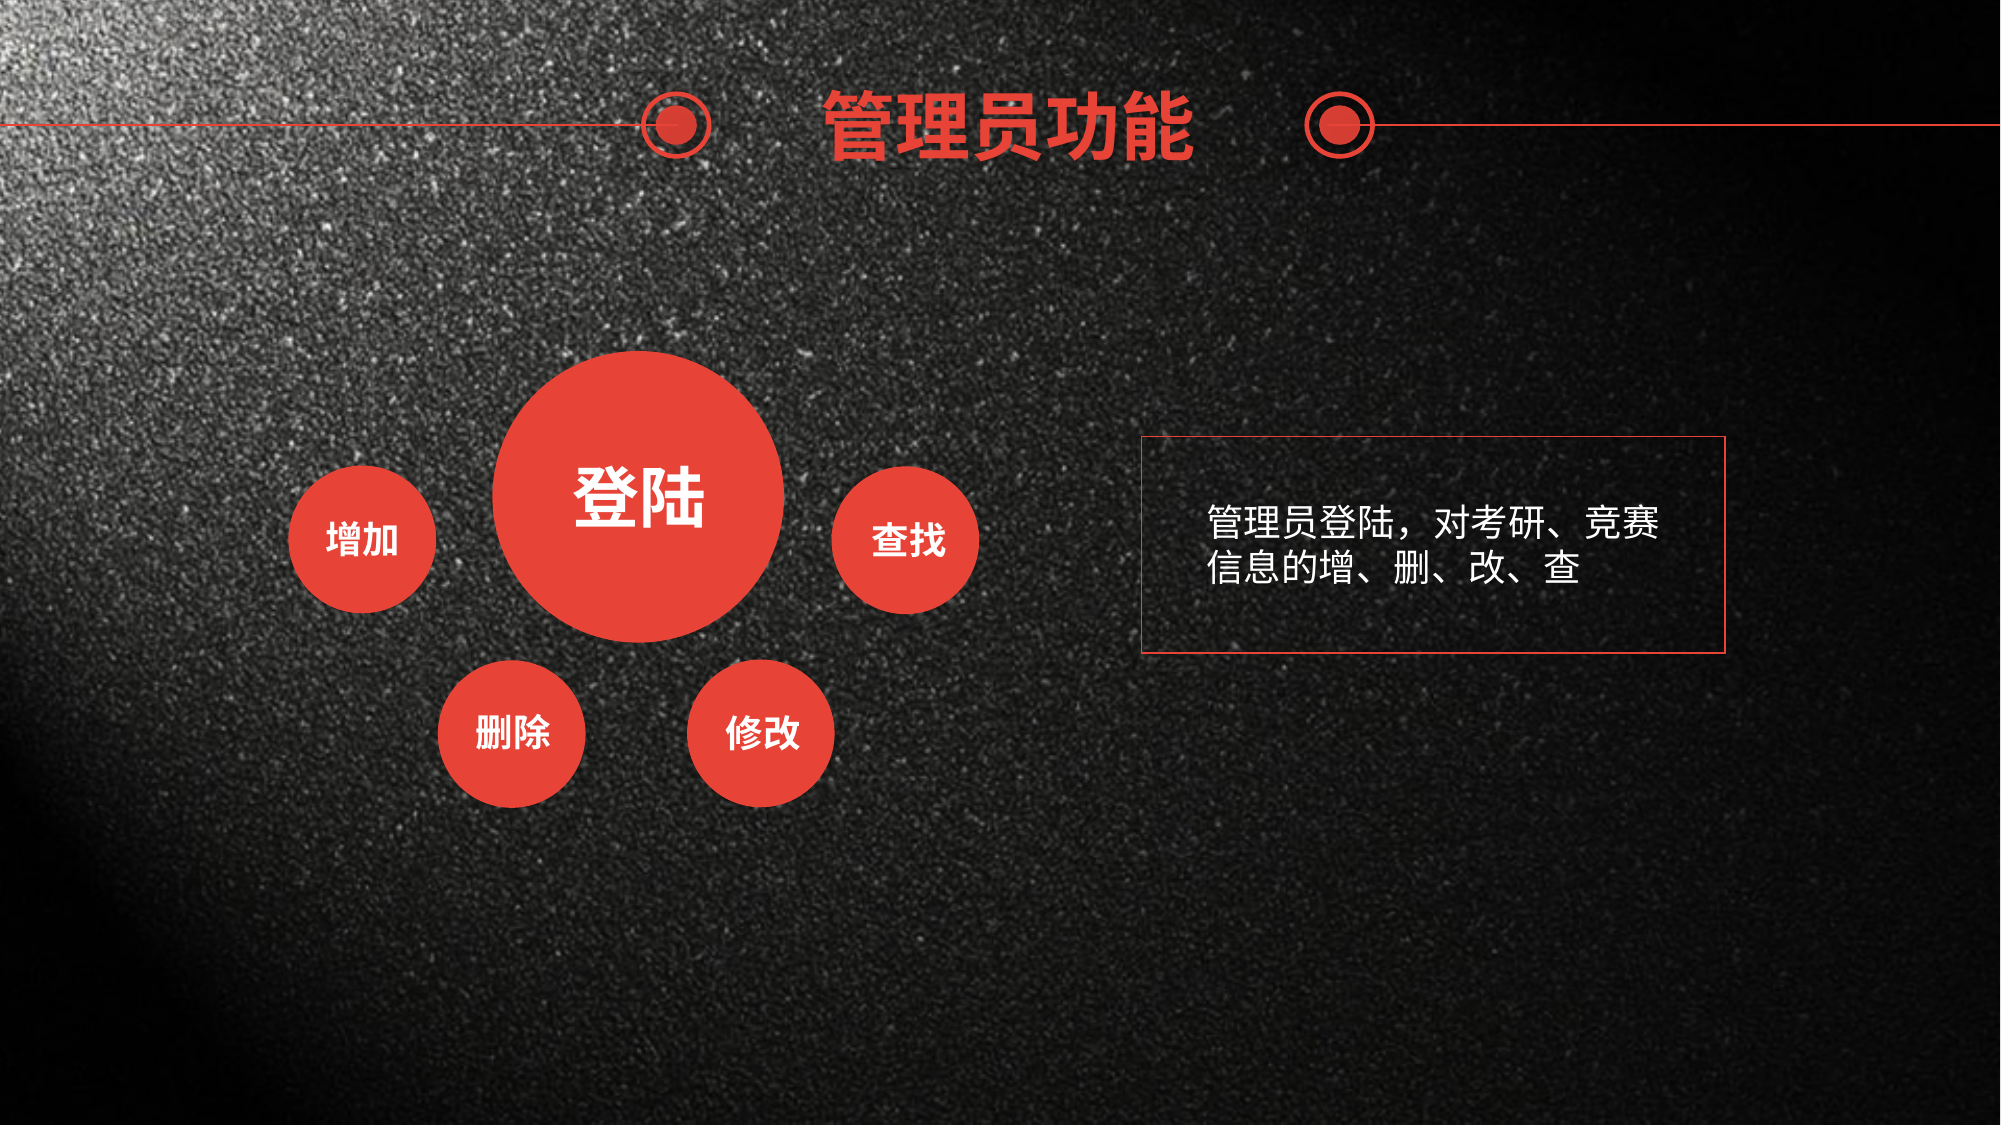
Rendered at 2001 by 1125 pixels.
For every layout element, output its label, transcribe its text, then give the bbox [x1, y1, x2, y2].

picture [0, 0, 2001, 1125]
text_box [295, 569, 429, 613]
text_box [1306, 93, 2000, 157]
text_box [694, 763, 828, 807]
text_box [296, 466, 429, 509]
text_box 删除 [429, 701, 598, 762]
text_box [0, 93, 710, 157]
text_box [444, 762, 579, 807]
text_box [491, 350, 785, 644]
text_box 管理员登陆，对考研、竞赛信息的增、删、改、查 [1191, 491, 1676, 597]
text_box 查找 [831, 509, 987, 570]
text_box 增加 [291, 509, 435, 569]
text_box 修改 [688, 702, 839, 763]
text_box 登陆 [557, 448, 744, 544]
text_box 管理员功能 [805, 71, 1211, 177]
text_box [838, 570, 972, 614]
text_box [839, 467, 972, 509]
text_box [446, 661, 577, 701]
text_box [695, 660, 827, 702]
text_box [1141, 436, 1725, 654]
